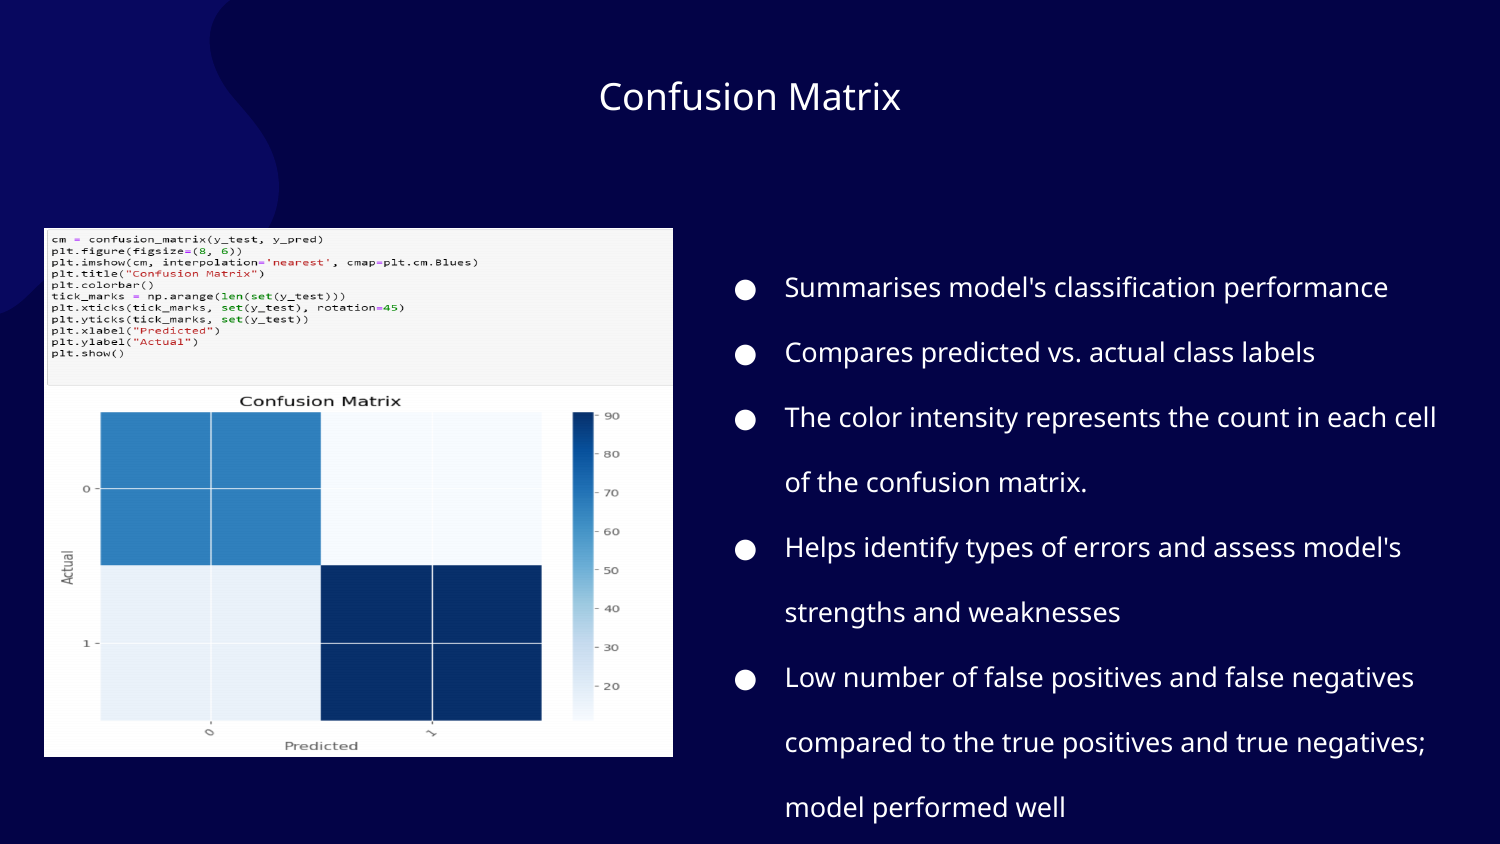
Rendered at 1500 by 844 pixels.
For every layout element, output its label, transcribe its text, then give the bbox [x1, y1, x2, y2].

subtitle Confusion Matrix [500, 37, 1000, 153]
text_box Summarises model's classification performance Compares predicted vs. actual class labels The color intensity represents the count in each cell of the confusion matrix. Helps identify types of errors and assess model's strengths and weaknesses Low number of false positives and false negatives compared to the true positives and true negatives; model performed well [694, 223, 1465, 762]
picture [44, 228, 674, 757]
